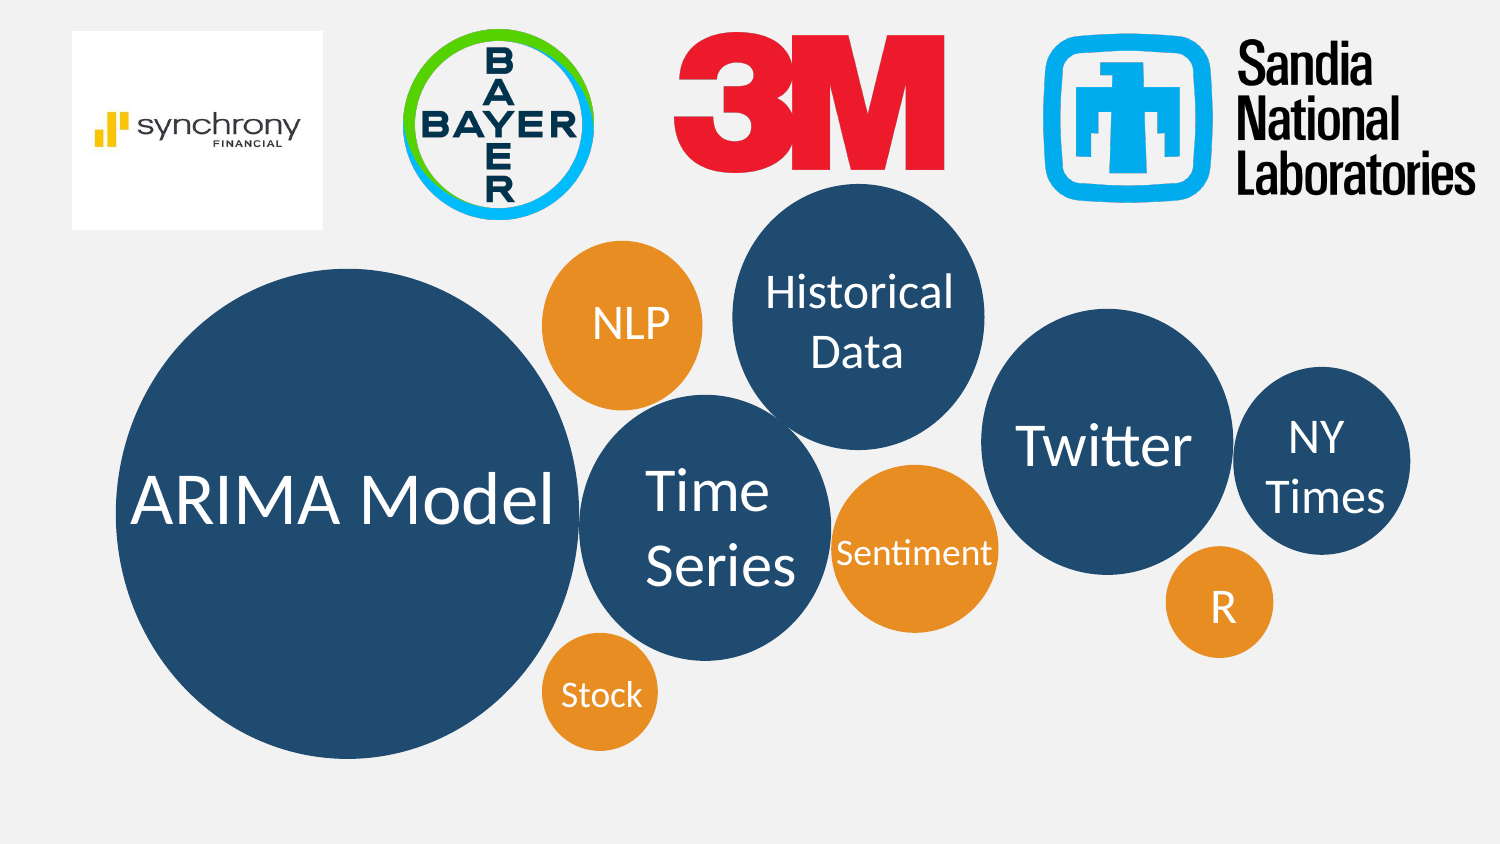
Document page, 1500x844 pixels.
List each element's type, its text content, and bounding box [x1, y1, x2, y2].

picture [515, 141, 594, 220]
picture [72, 30, 324, 230]
picture [403, 140, 483, 220]
picture [1040, 30, 1477, 206]
text_box NY Times [1415, 388, 1420, 497]
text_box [115, 183, 1411, 760]
picture [673, 30, 945, 174]
picture [403, 29, 594, 208]
